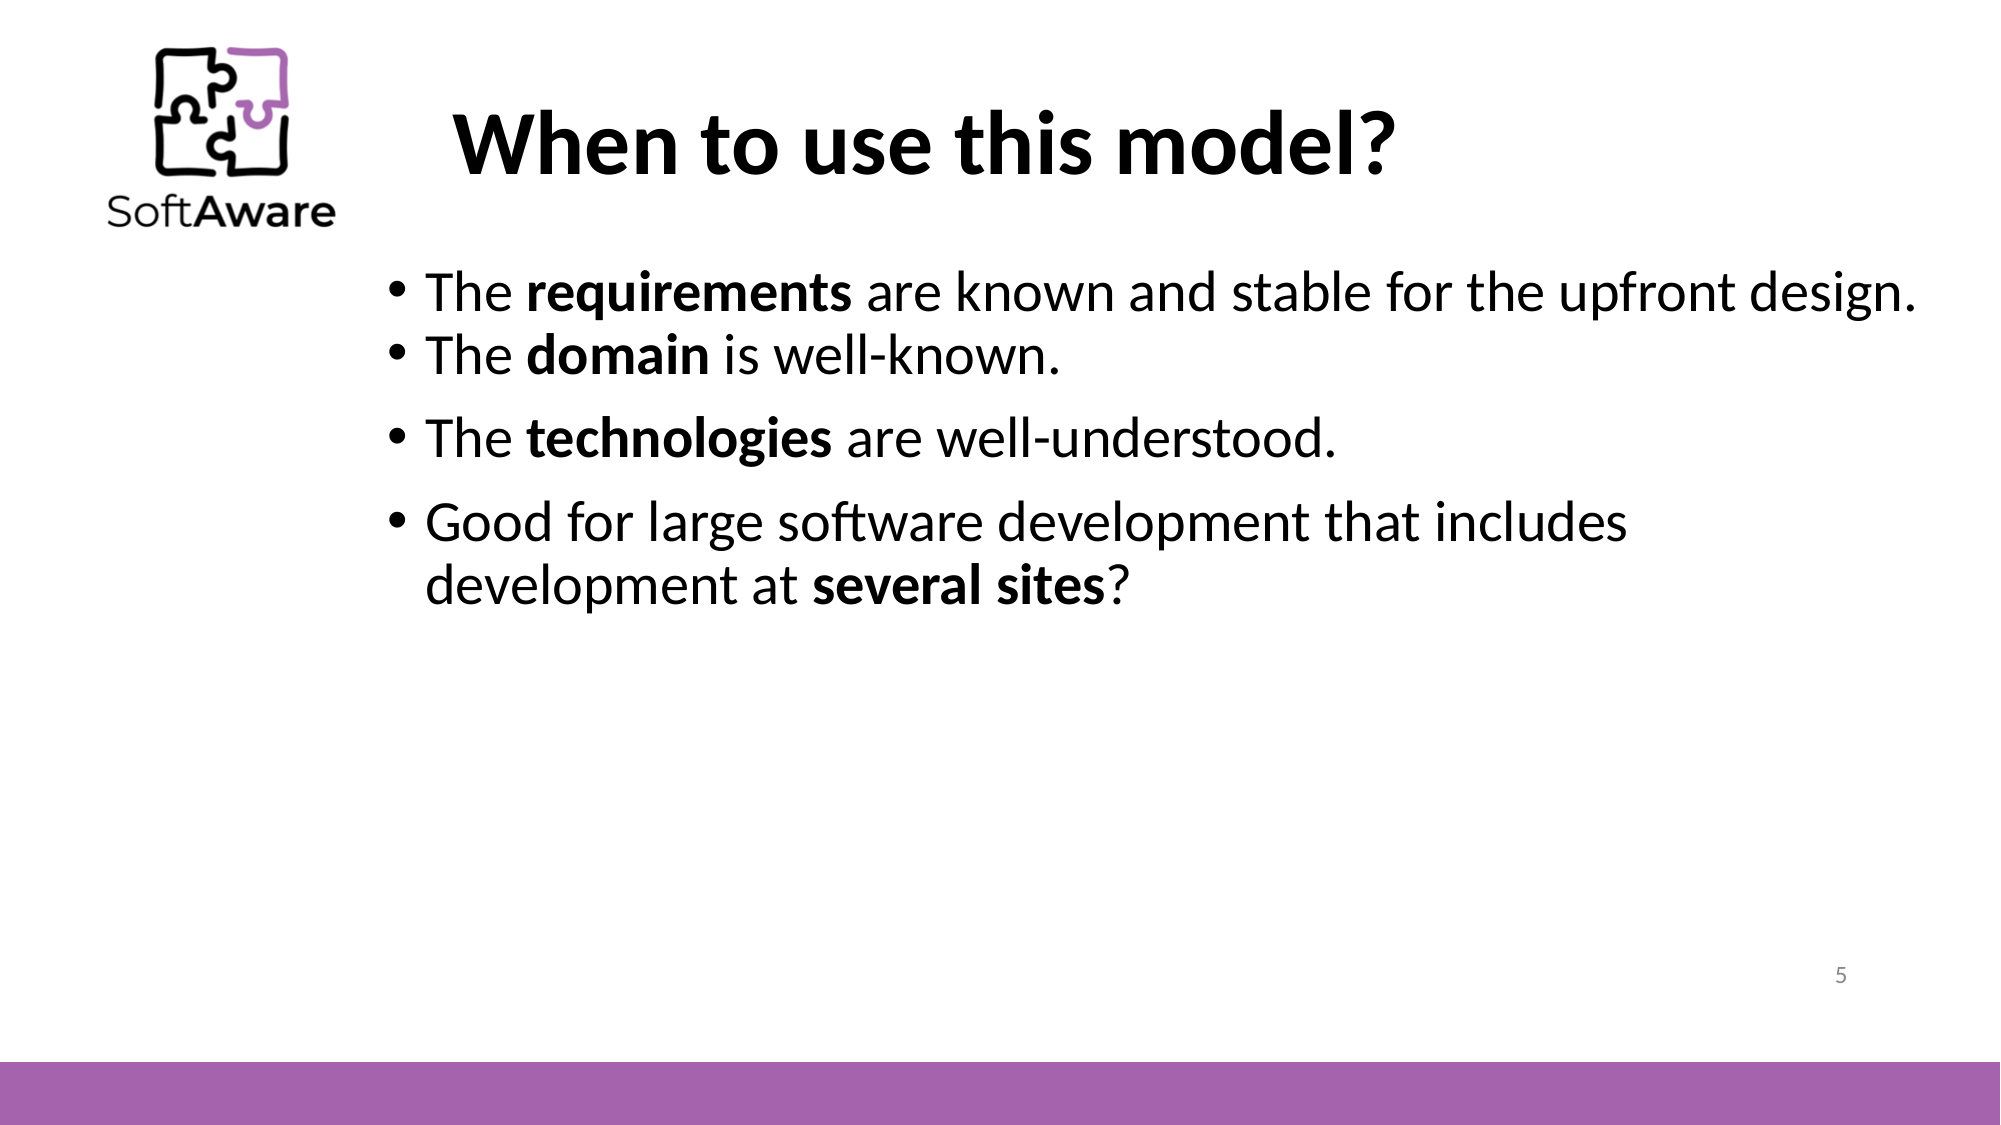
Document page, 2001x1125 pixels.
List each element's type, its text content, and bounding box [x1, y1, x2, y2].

list The requirements are known and stable for the upfront design. The domain is well-known. The technologies are well-understood. Good for large software development that includes development at several sites? [372, 253, 1941, 1004]
title When to use this model? [437, 35, 1987, 254]
picture [0, 1062, 2000, 1125]
picture [59, 22, 383, 237]
